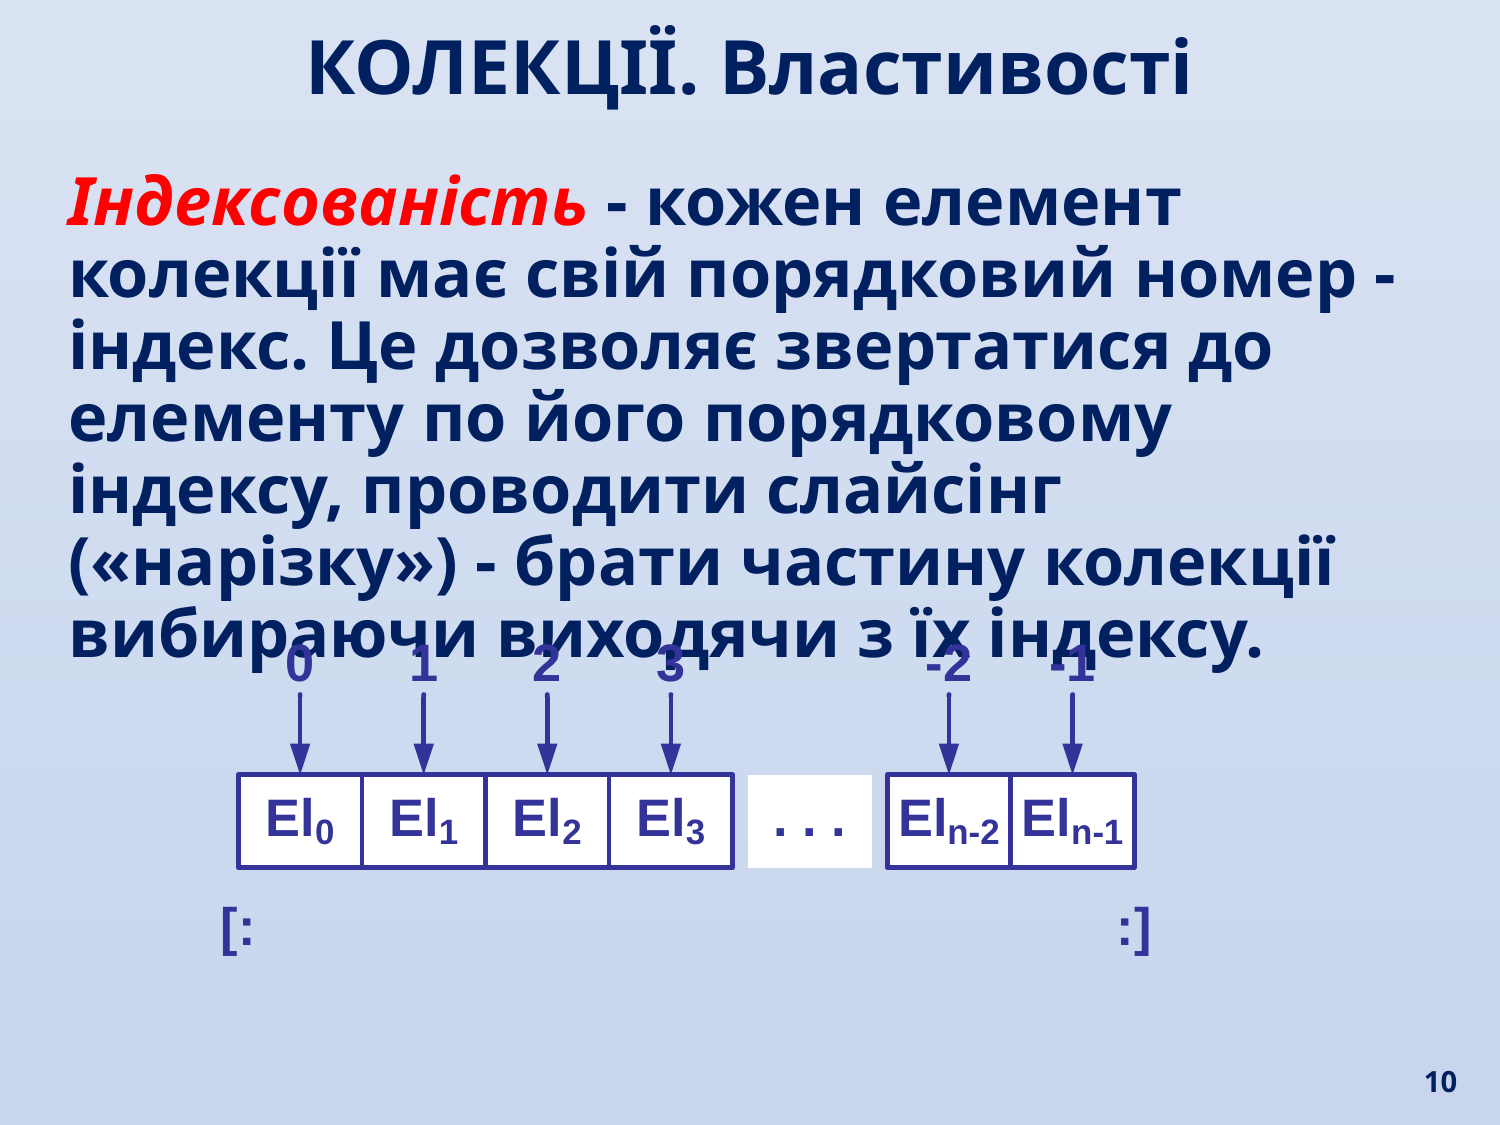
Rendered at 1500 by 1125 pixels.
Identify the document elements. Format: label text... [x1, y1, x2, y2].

text_box Індексованість - кожен елемент колекції має свій порядковий номер - індекс. Це дозволяє звертатися до елементу по його порядковому індексу, проводити слайсінг («нарізку») - брати частину колекції вибираючи виходячи з їх індексу. [53, 160, 1473, 680]
text_box КОЛЕКЦІЇ. Властивості [17, 12, 1483, 118]
text_box 10 [1399, 1035, 1473, 1111]
picture [218, 623, 1155, 965]
